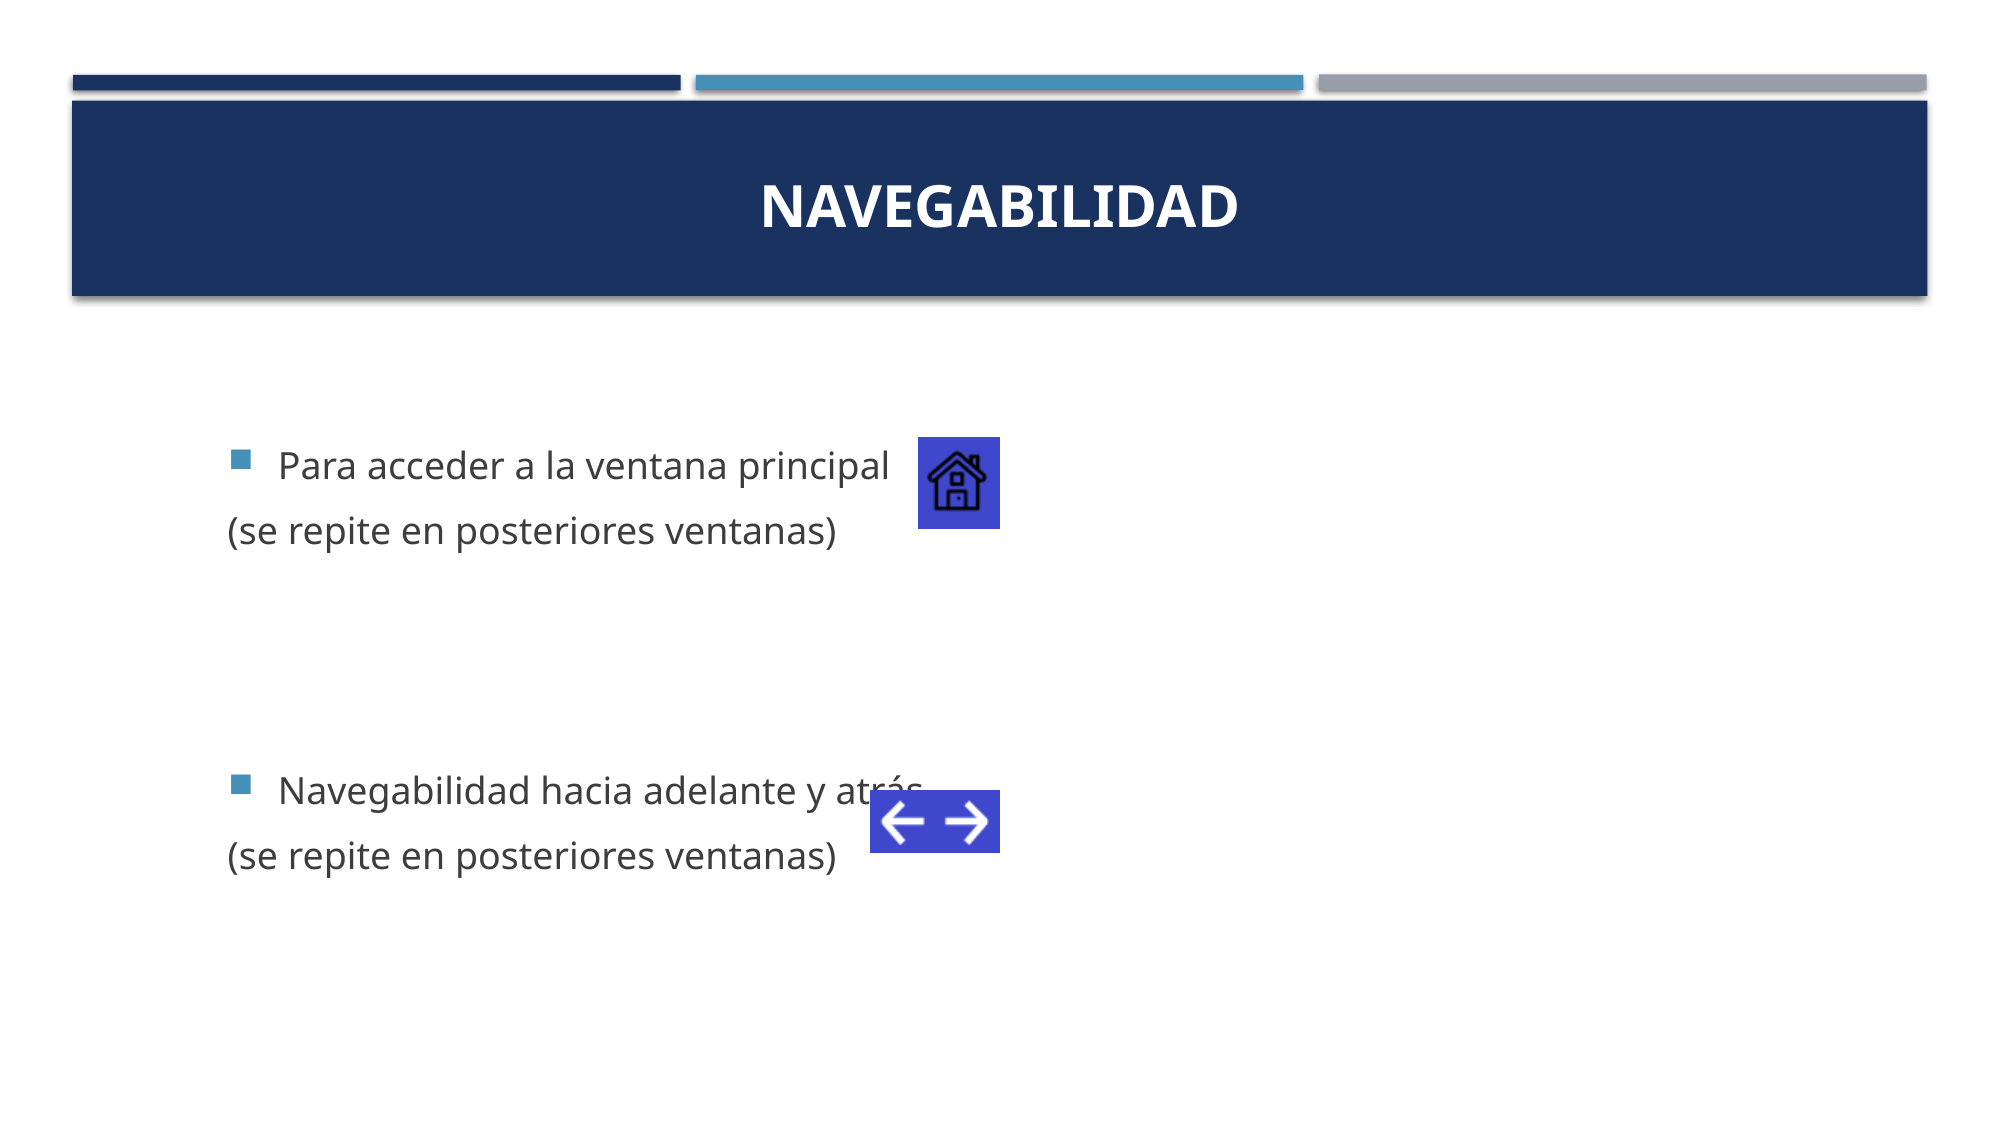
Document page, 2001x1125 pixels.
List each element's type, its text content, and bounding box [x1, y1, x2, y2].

picture [869, 789, 1001, 854]
picture [918, 437, 1001, 530]
title NAVEGABILIDAD [95, 80, 1905, 248]
list Para acceder a la ventana principal (se repite en posteriores ventanas) Navegabilidad hacia adelante y atrás (se repite en posteriores ventanas) [212, 357, 2000, 962]
